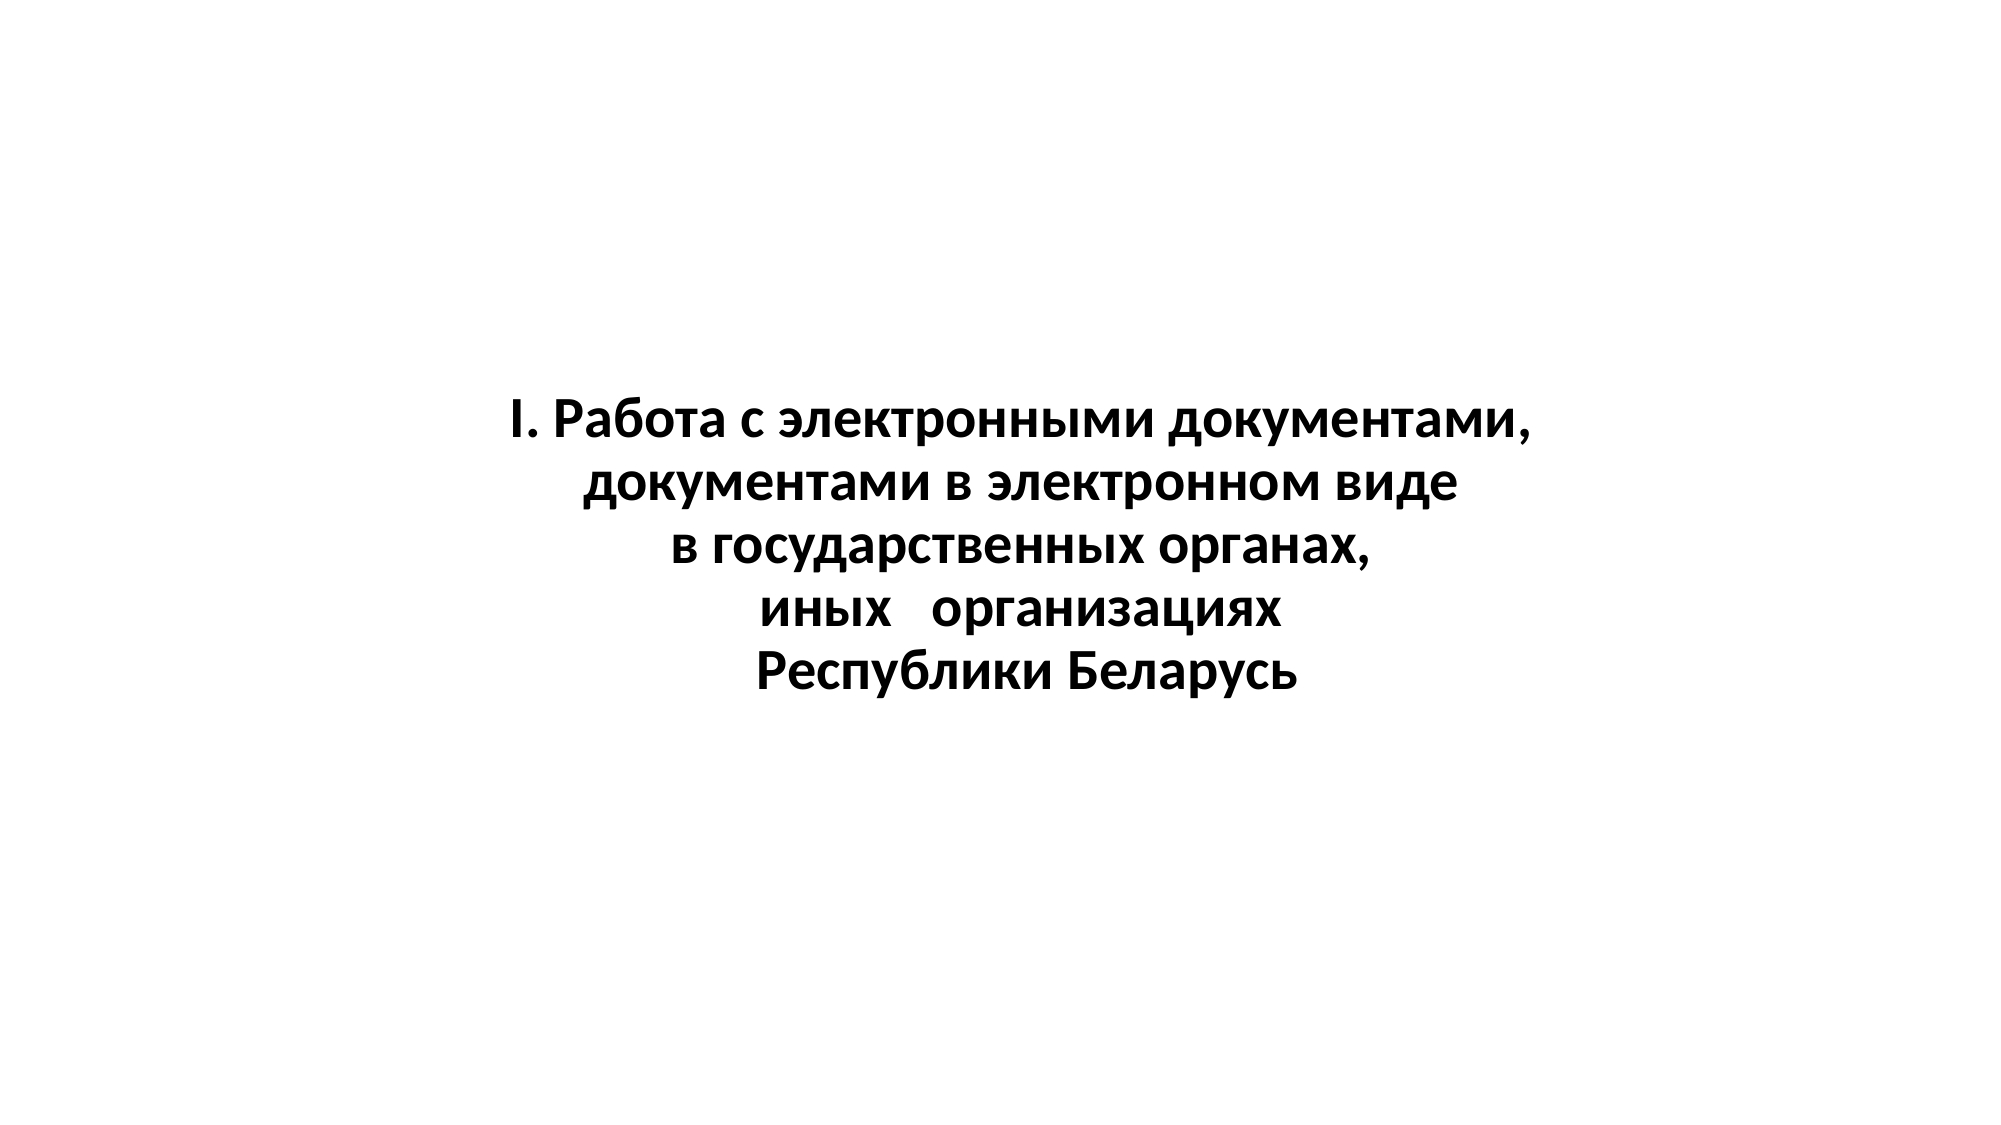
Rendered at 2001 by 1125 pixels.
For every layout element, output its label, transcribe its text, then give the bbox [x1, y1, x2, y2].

title I. Работа с электронными документами, документами в электронном виде в государственных органах, иных организациях Республики Беларусь [373, 361, 1682, 728]
